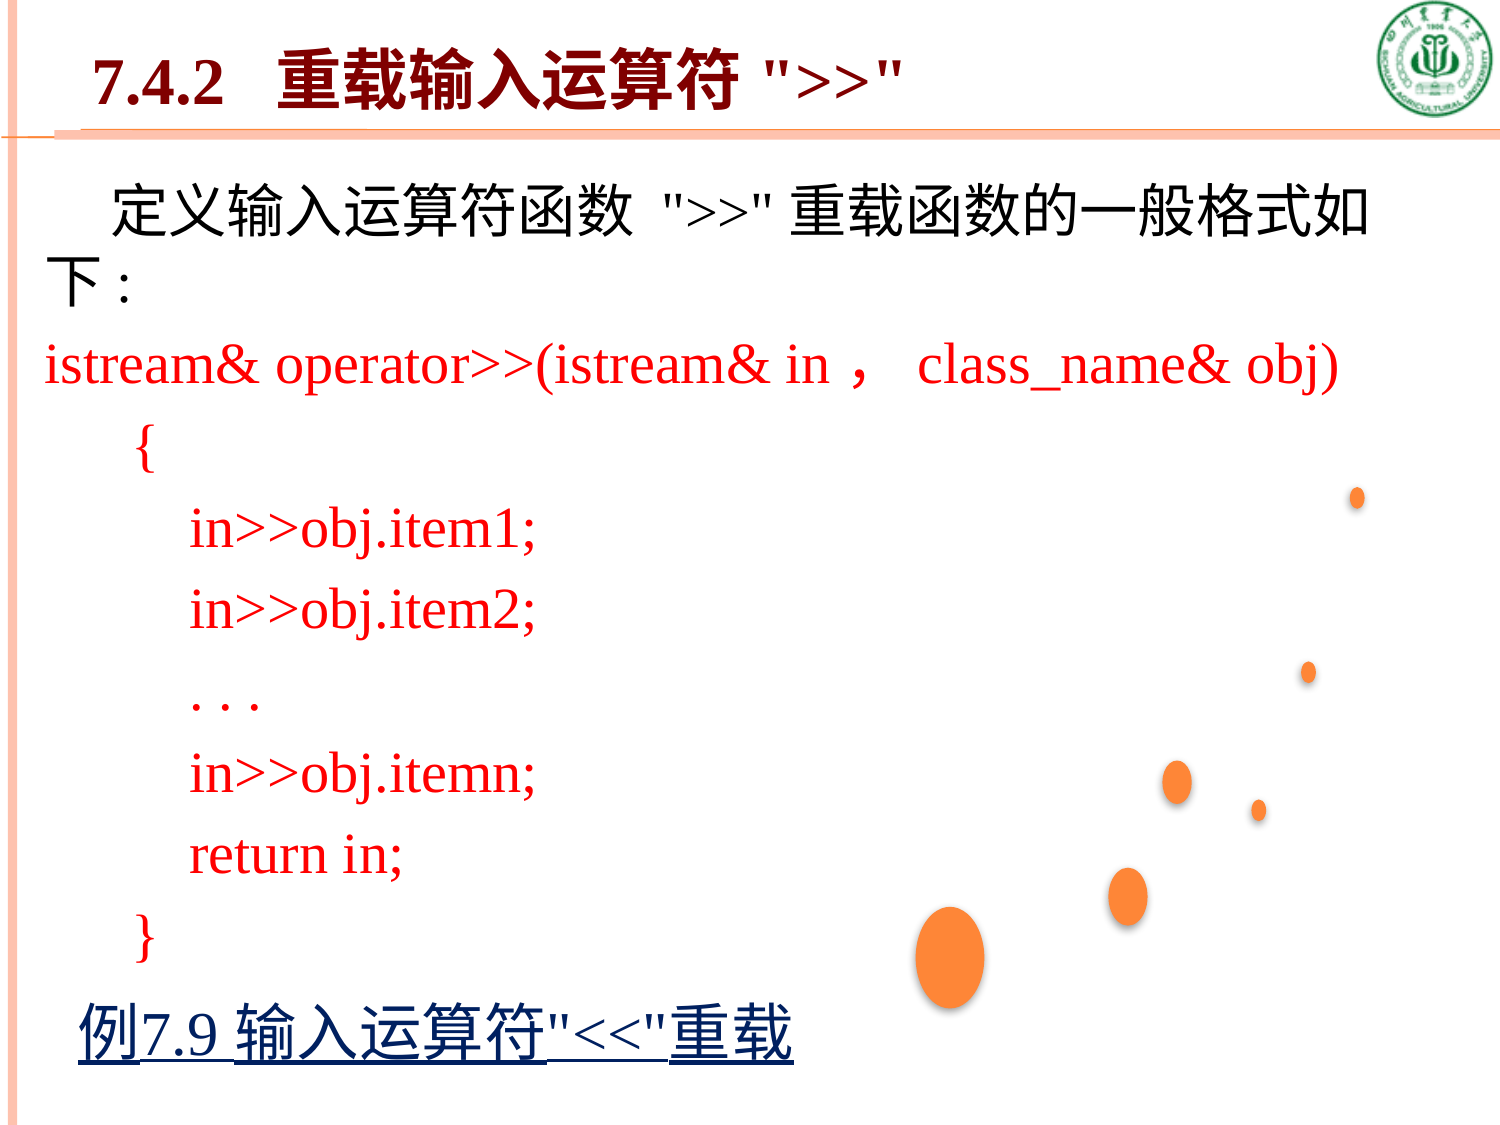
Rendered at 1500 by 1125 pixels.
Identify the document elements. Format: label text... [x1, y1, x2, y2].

text_box 7.4.2 重载输入运算符">>" [76, 31, 1352, 126]
text_box 定义输入运算符函数 ">>"重载函数的一般格式如下: istream& operator>>(istream& in，class_name& obj) { in>>obj.item1; in>>obj.item2; . . . in>>obj.itemn; return in; } [29, 166, 1430, 1076]
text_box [915, 486, 1366, 1009]
picture [1375, 0, 1500, 118]
text_box 例7.9 输入运算符"<<"重载 [63, 985, 1500, 1091]
